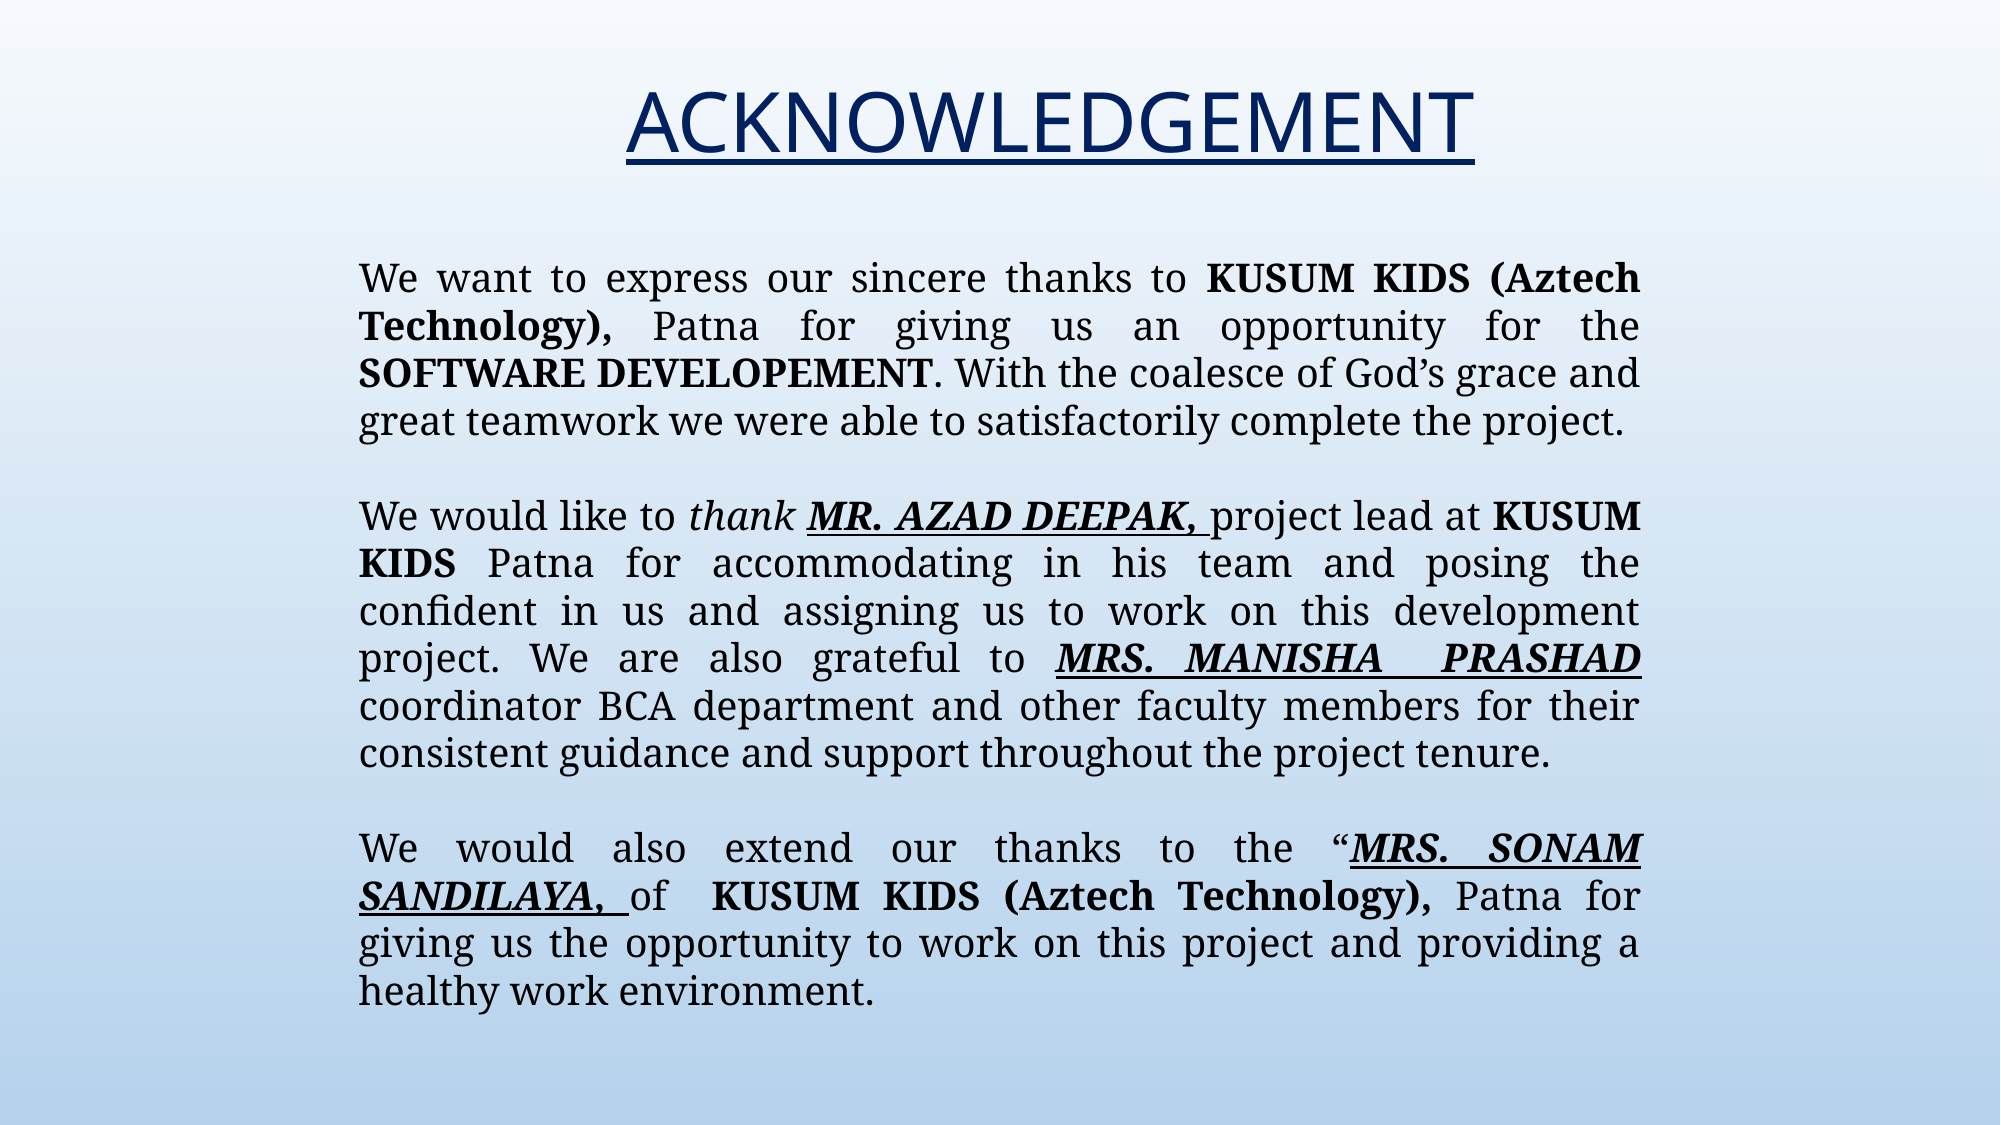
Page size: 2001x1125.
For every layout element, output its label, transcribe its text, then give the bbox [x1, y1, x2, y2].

text_box We want to express our sincere thanks to KUSUM KIDS (Aztech Technology), Patna for giving us an opportunity for the SOFTWARE DEVELOPEMENT. With the coalesce of God’s grace and great teamwork we were able to satisfactorily complete the project. We would like to thank MR. AZAD DEEPAK, project lead at KUSUM KIDS Patna for accommodating in his team and posing the confident in us and assigning us to work on this development project. We are also grateful to MRS. MANISHA PRASHAD coordinator BCA department and other faculty members for their consistent guidance and support throughout the project tenure. We would also extend our thanks to the “MRS. SONAM SANDILAYA, of KUSUM KIDS (Aztech Technology), Patna for giving us the opportunity to work on this project and providing a healthy work environment. [343, 246, 1657, 1021]
title ACKNOWLEDGEMENT [507, 58, 1594, 246]
